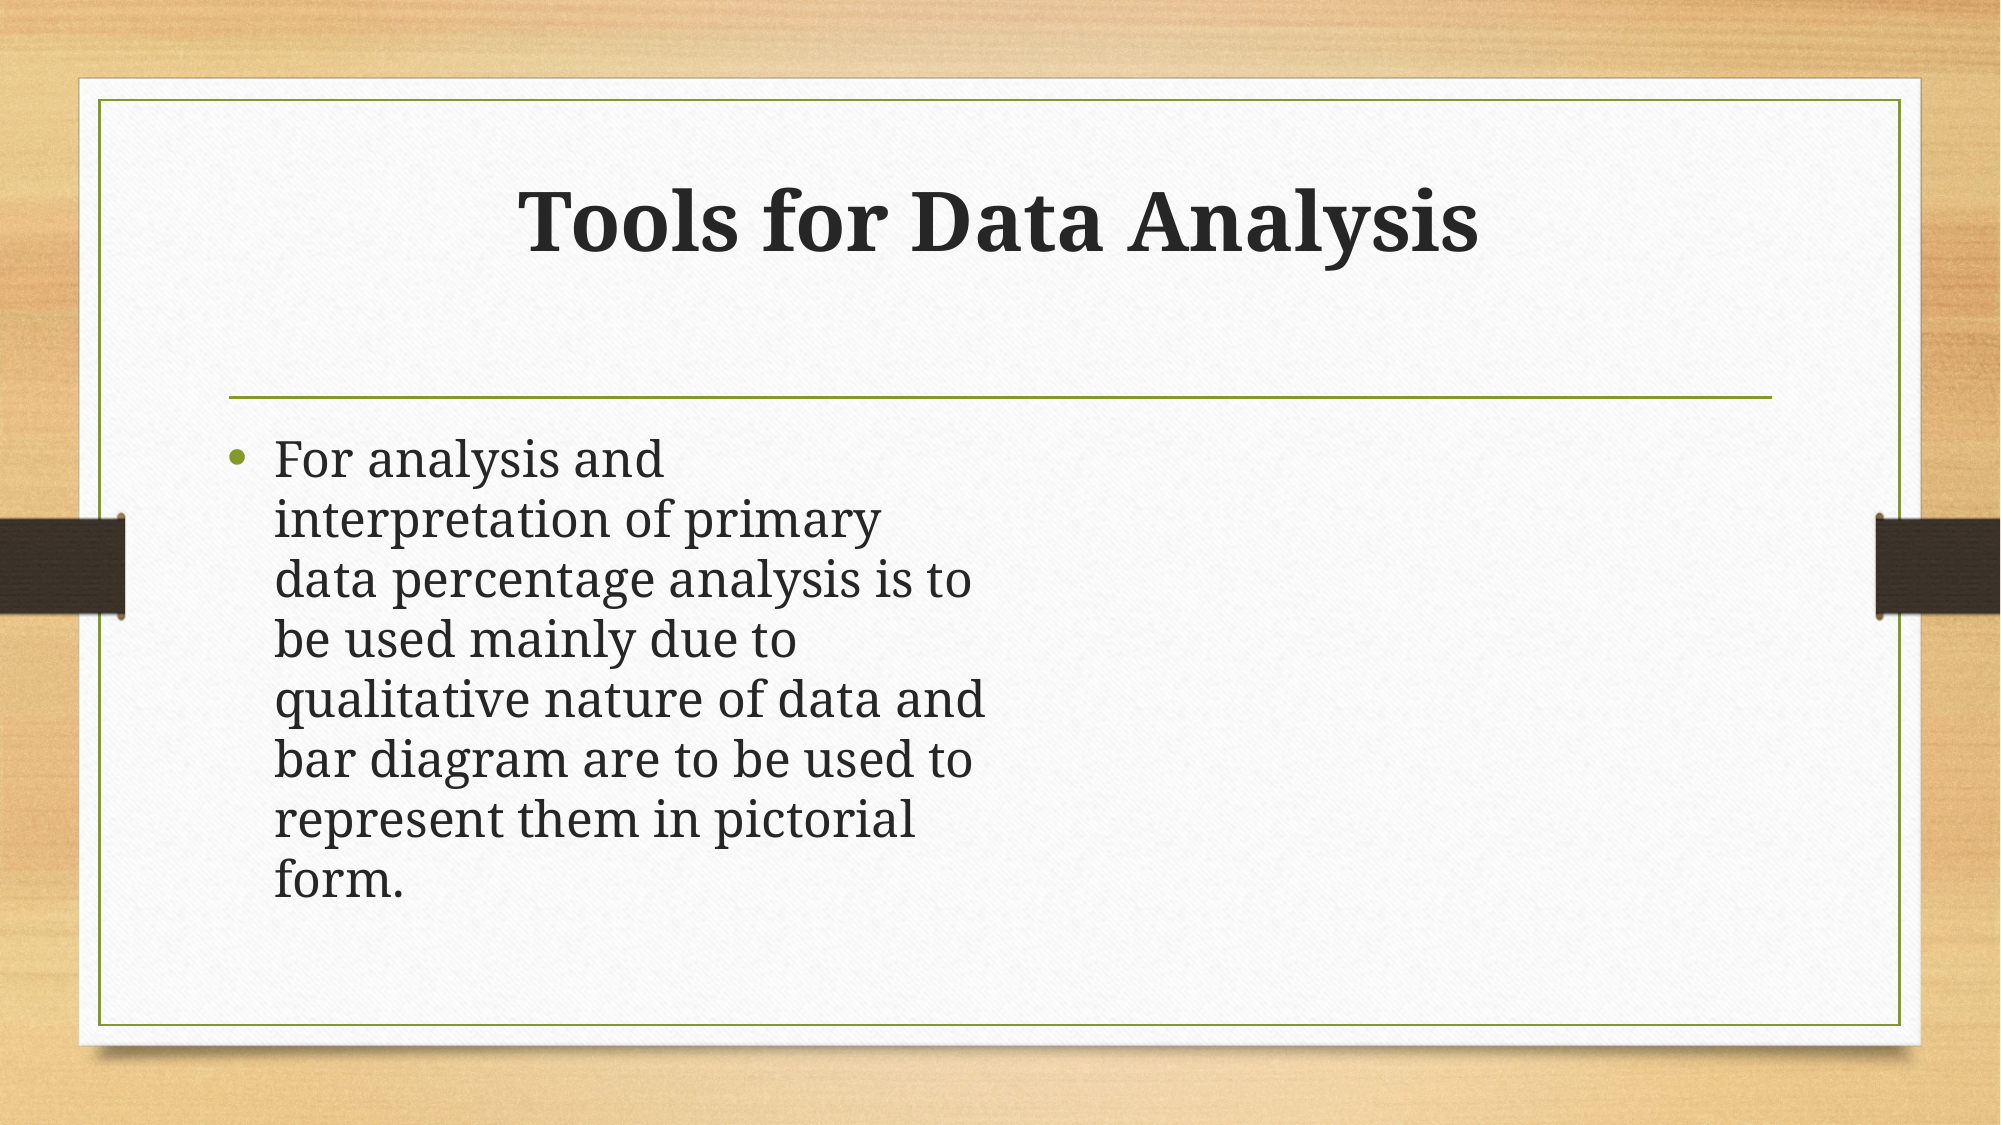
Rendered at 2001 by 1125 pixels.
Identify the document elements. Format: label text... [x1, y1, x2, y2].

list For analysis and interpretation of primary data percentage analysis is to be used mainly due to qualitative nature of data and bar diagram are to be used to represent them in pictorial form. [212, 419, 1788, 964]
title Tools for Data Analysis [212, 161, 1788, 375]
picture [0, 0, 2001, 1125]
